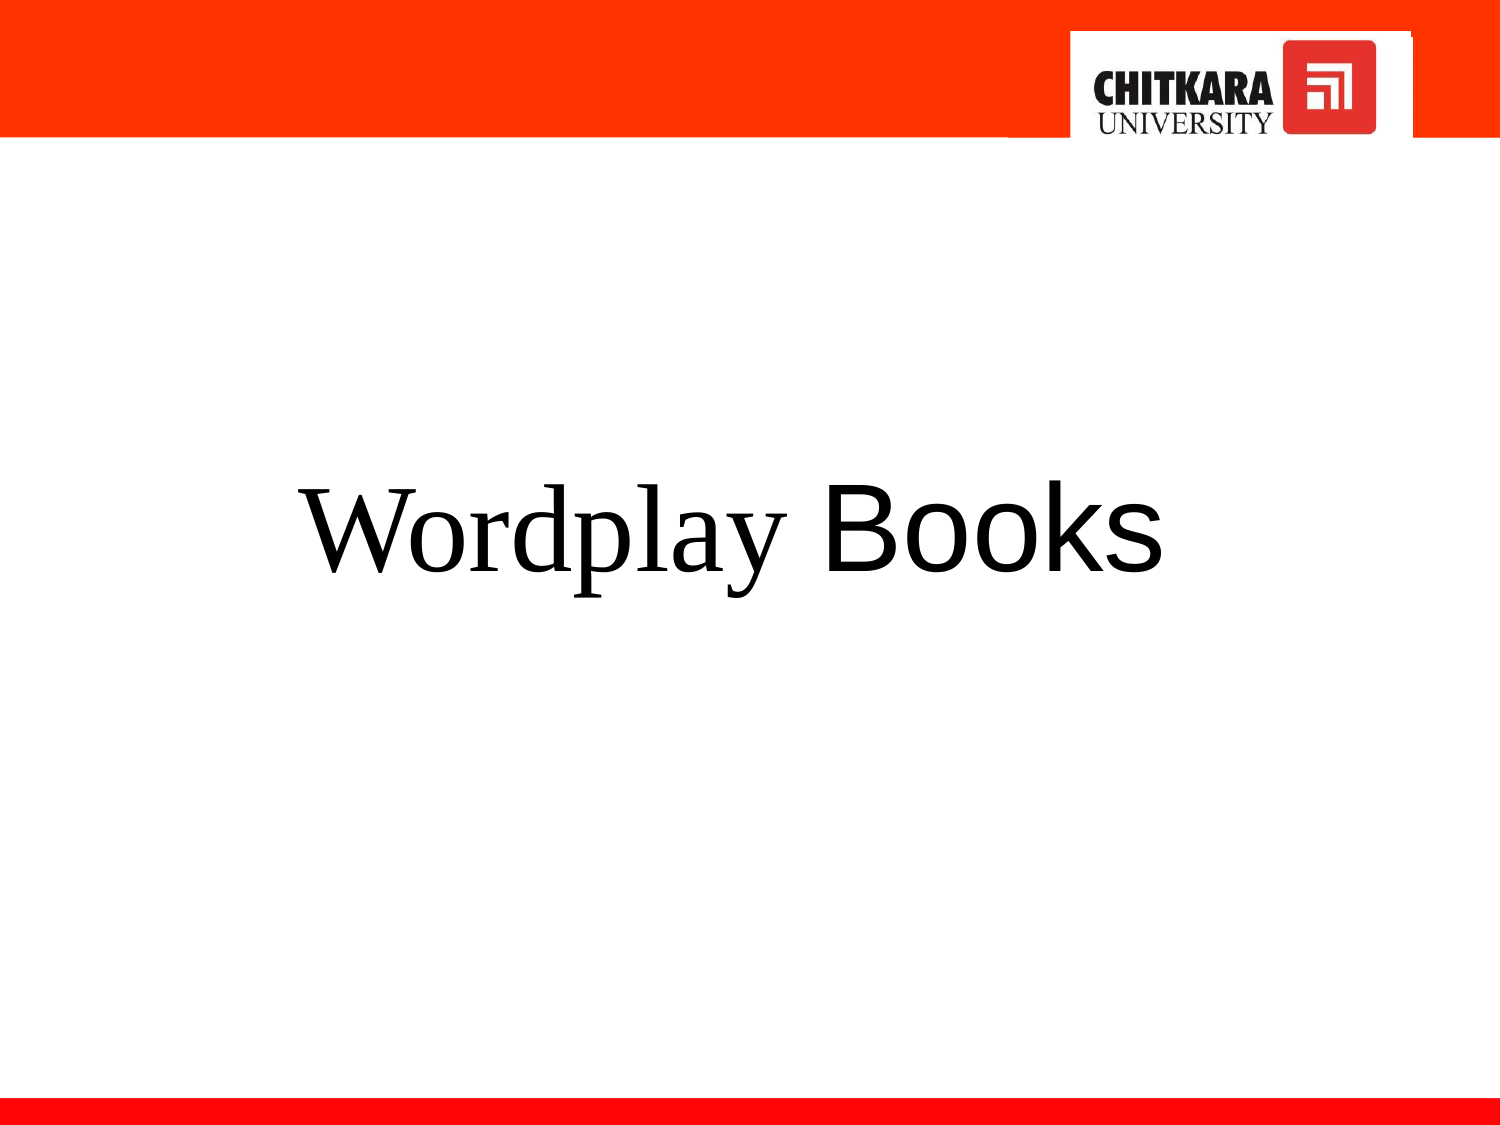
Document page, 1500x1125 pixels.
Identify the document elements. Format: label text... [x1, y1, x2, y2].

picture [0, 1098, 1500, 1125]
title Wordplay Books [296, 414, 1365, 614]
picture [1074, 37, 1391, 138]
